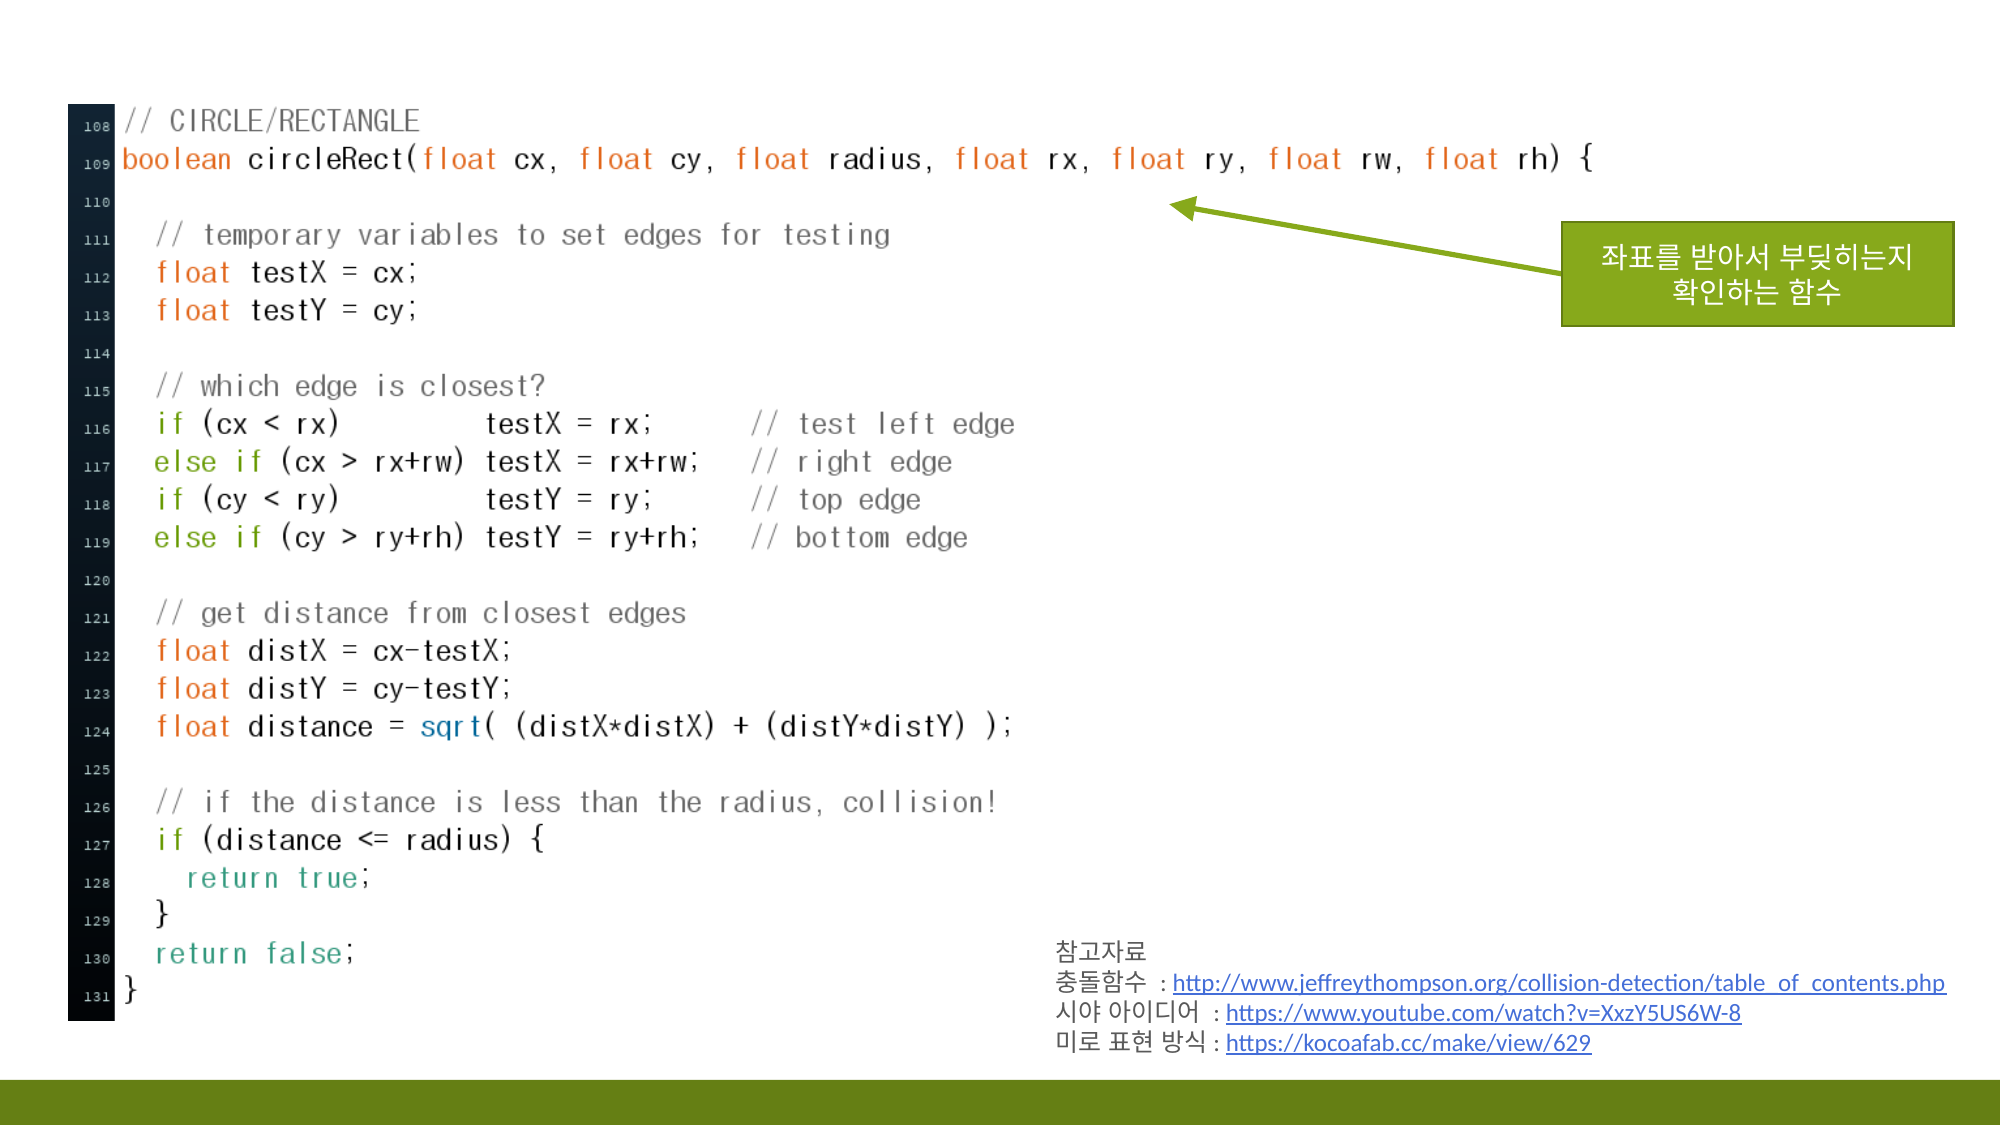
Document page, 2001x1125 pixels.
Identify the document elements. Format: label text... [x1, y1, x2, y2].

text_box 좌표를 받아서 부딪히는지 확인하는 함수 [1678, 221, 1955, 327]
picture [68, 104, 1678, 1021]
text_box 참고자료 충돌함수 : http://www.jeffreythompson.org/collision-detection/table_of_contents.php 시야 아이디어 : https://www.youtube.com/watch?v=XxzY5US6W-8 미로 표현 방식: https://kocoafab.cc/make/view/629 [1040, 929, 1968, 1064]
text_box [1169, 204, 1563, 274]
